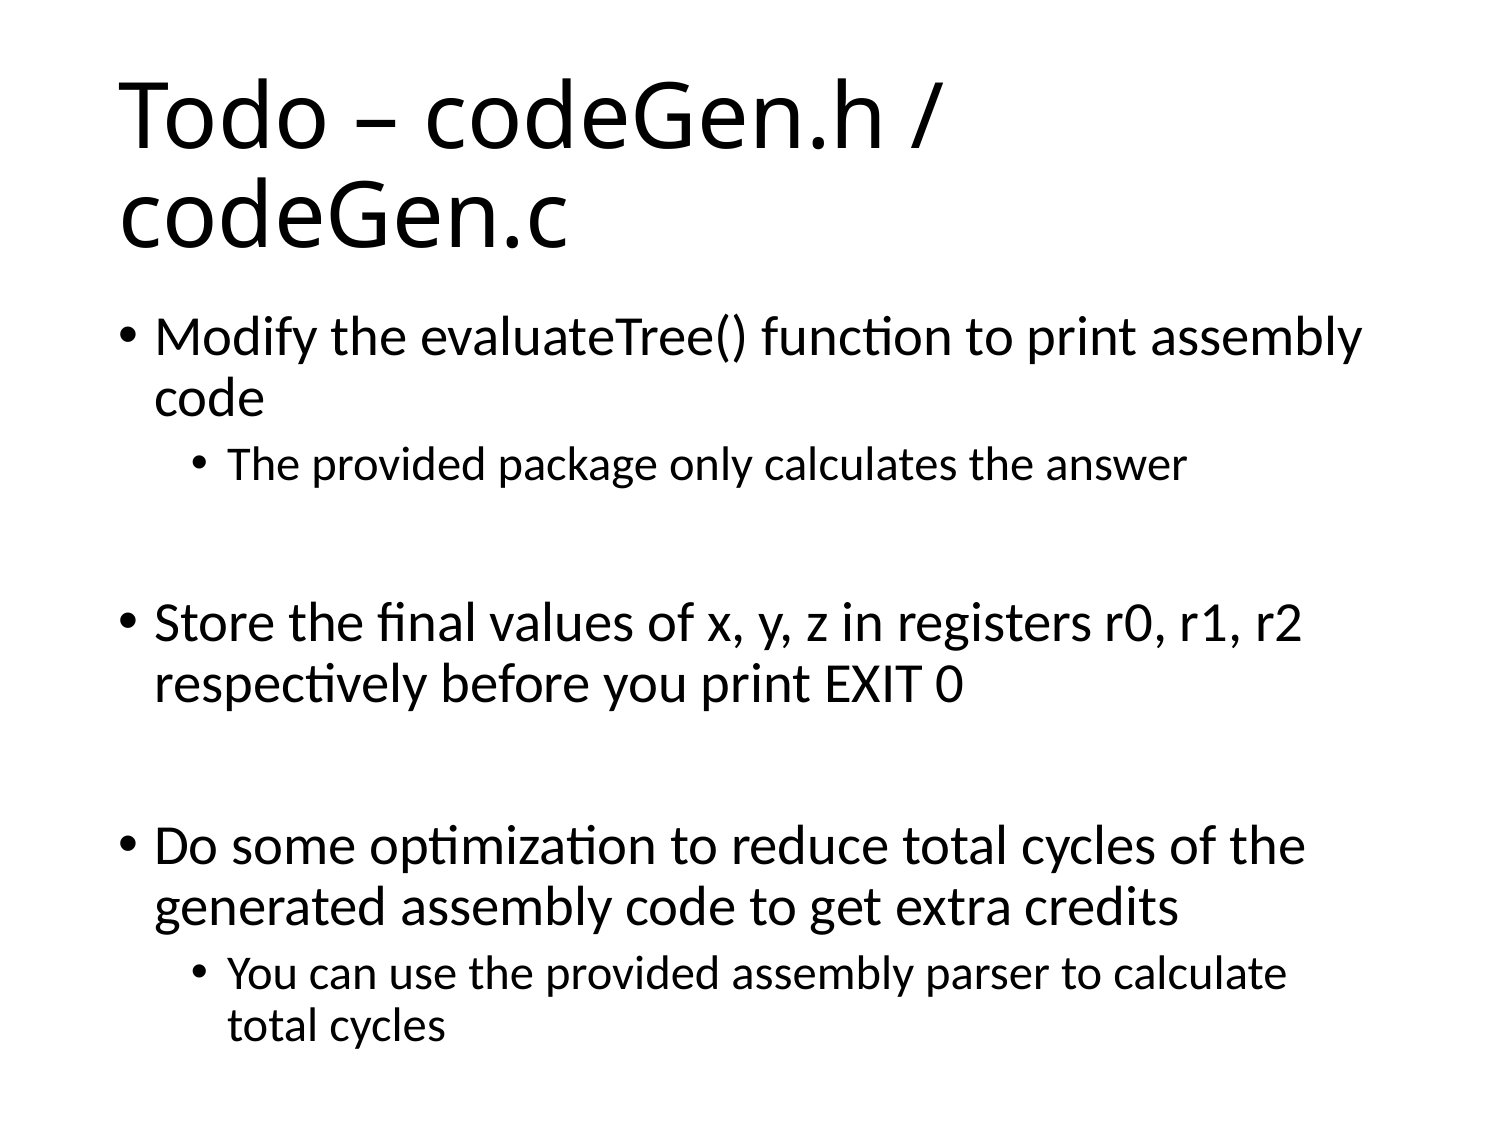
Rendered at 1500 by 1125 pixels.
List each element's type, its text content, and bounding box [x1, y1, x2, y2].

list Modify the evaluateTree() function to print assembly code The provided package only calculates the answer Store the final values of x, y, z in registers r0, r1, r2 respectively before you print EXIT 0 Do some optimization to reduce total cycles of the generated assembly code to get extra credits You can use the provided assembly parser to calculate total cycles [103, 299, 1397, 1066]
title Todo – codeGen.h / codeGen.c [103, 59, 1397, 278]
